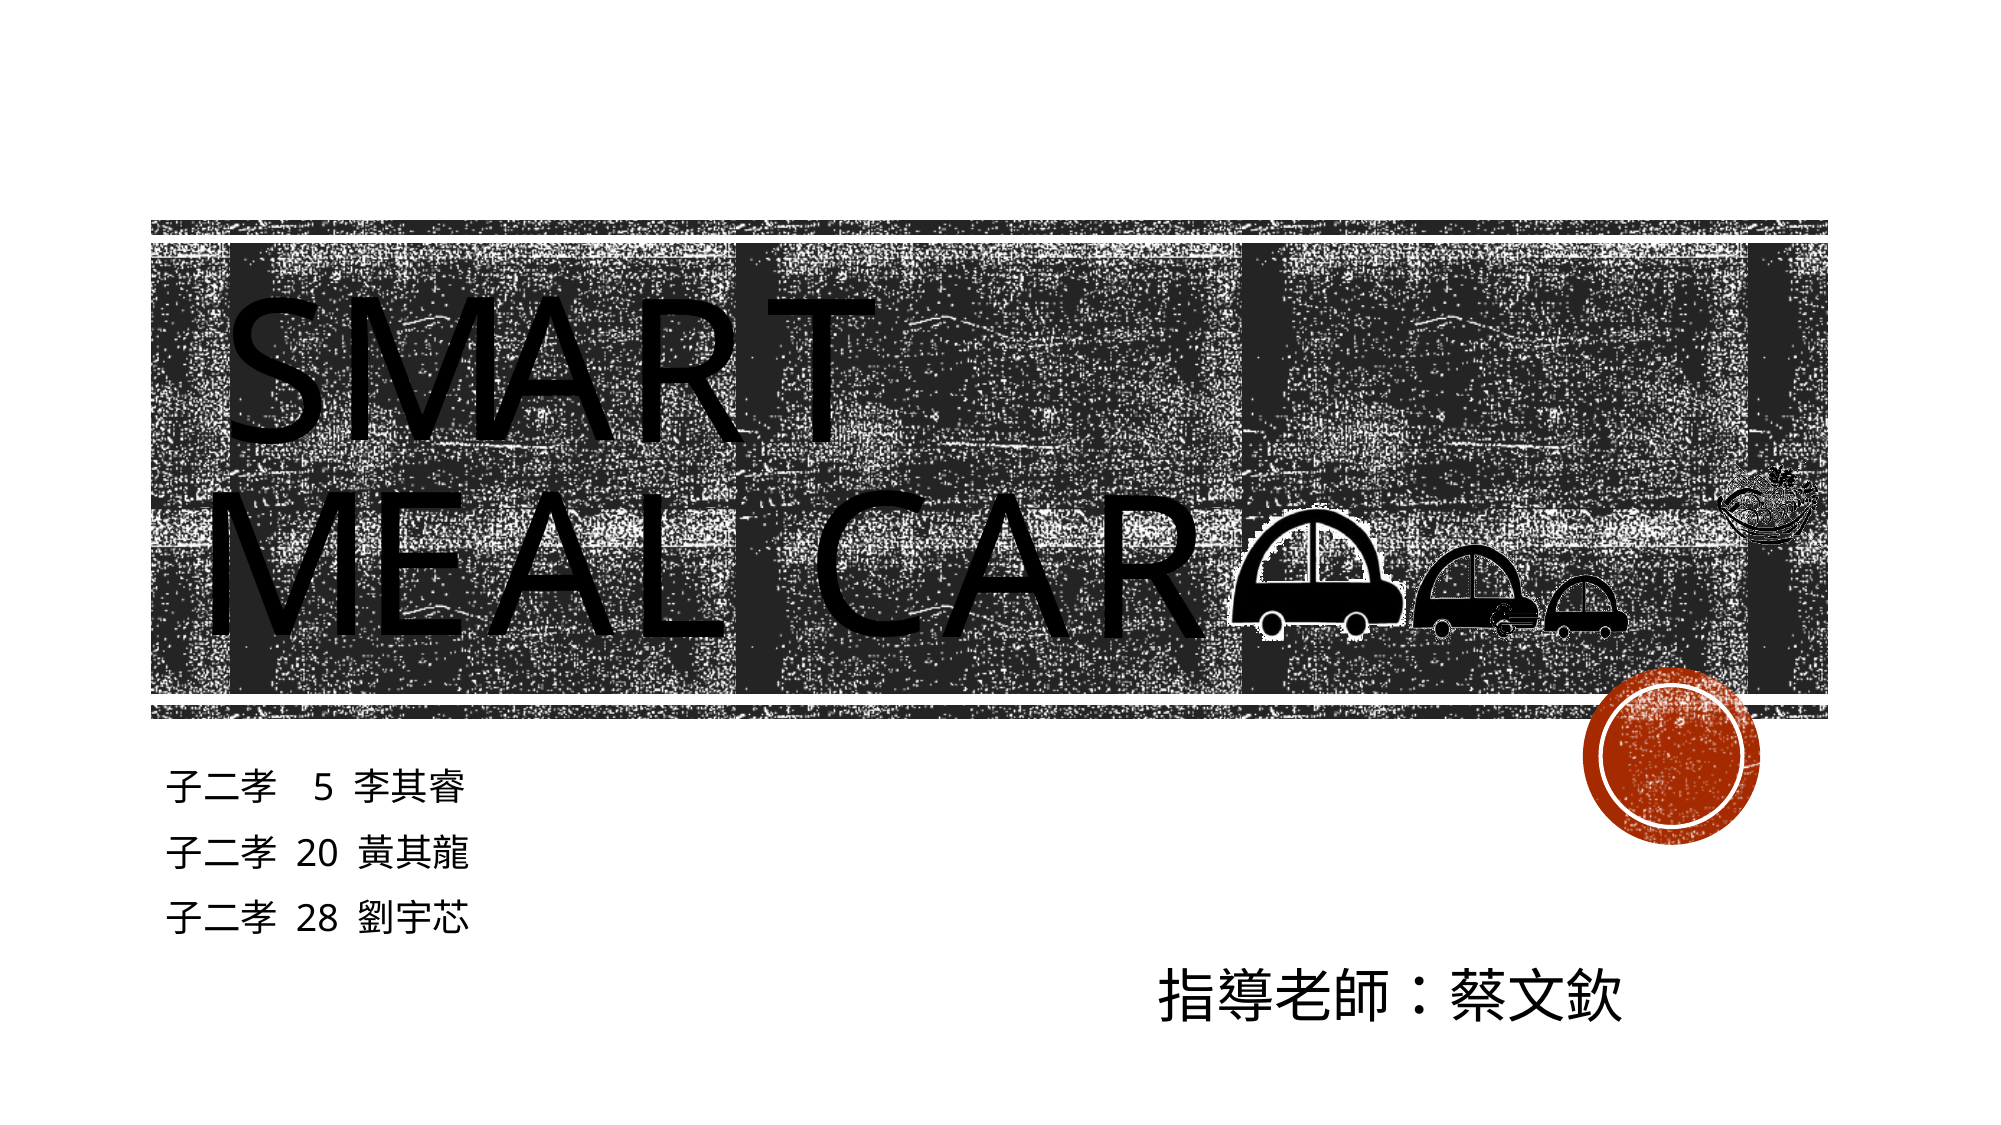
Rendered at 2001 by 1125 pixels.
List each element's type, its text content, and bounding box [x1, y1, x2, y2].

text_box m [317, 232, 472, 428]
picture [1212, 503, 1634, 642]
text_box 指導老師：蔡文欽 [1143, 951, 1729, 1037]
text_box r [1070, 430, 1226, 686]
text_box a [927, 430, 1070, 685]
text_box a [472, 488, 609, 683]
text_box r [631, 234, 751, 490]
text_box c [790, 428, 947, 683]
text_box e [347, 428, 472, 683]
subtitle 子二孝 5 李其睿 子二孝 20 黃其龍 子二孝 28 劉宇芯 [150, 760, 1563, 964]
text_box m [178, 428, 347, 683]
text_box s [206, 234, 317, 428]
text_box t [751, 234, 893, 490]
picture [1712, 459, 1831, 549]
text_box l [609, 430, 744, 685]
text_box a [472, 232, 631, 488]
